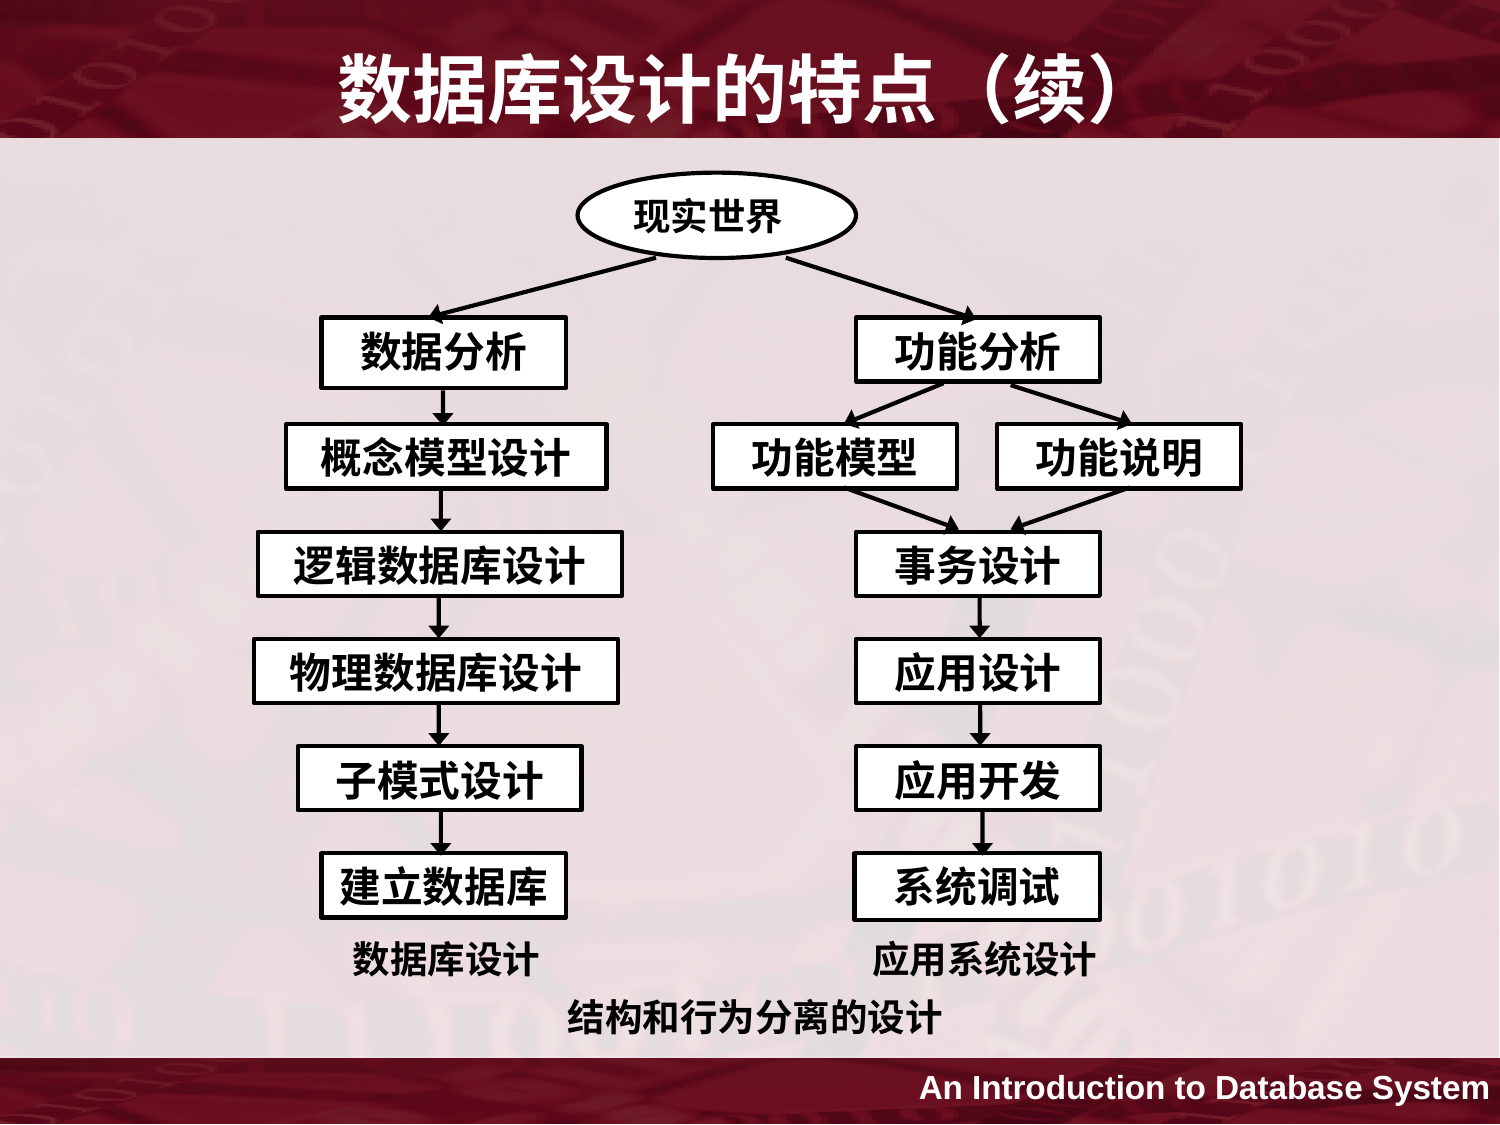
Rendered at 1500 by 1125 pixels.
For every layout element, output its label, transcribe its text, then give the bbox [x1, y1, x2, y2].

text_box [253, 172, 1242, 920]
text_box 应用系统设计 [857, 928, 1113, 989]
text_box 数据库设计 [337, 928, 555, 989]
picture [0, 0, 1500, 1124]
text_box 结构和行为分离的设计 [553, 986, 967, 1047]
title 数据库设计的特点（续） [74, 0, 1426, 181]
